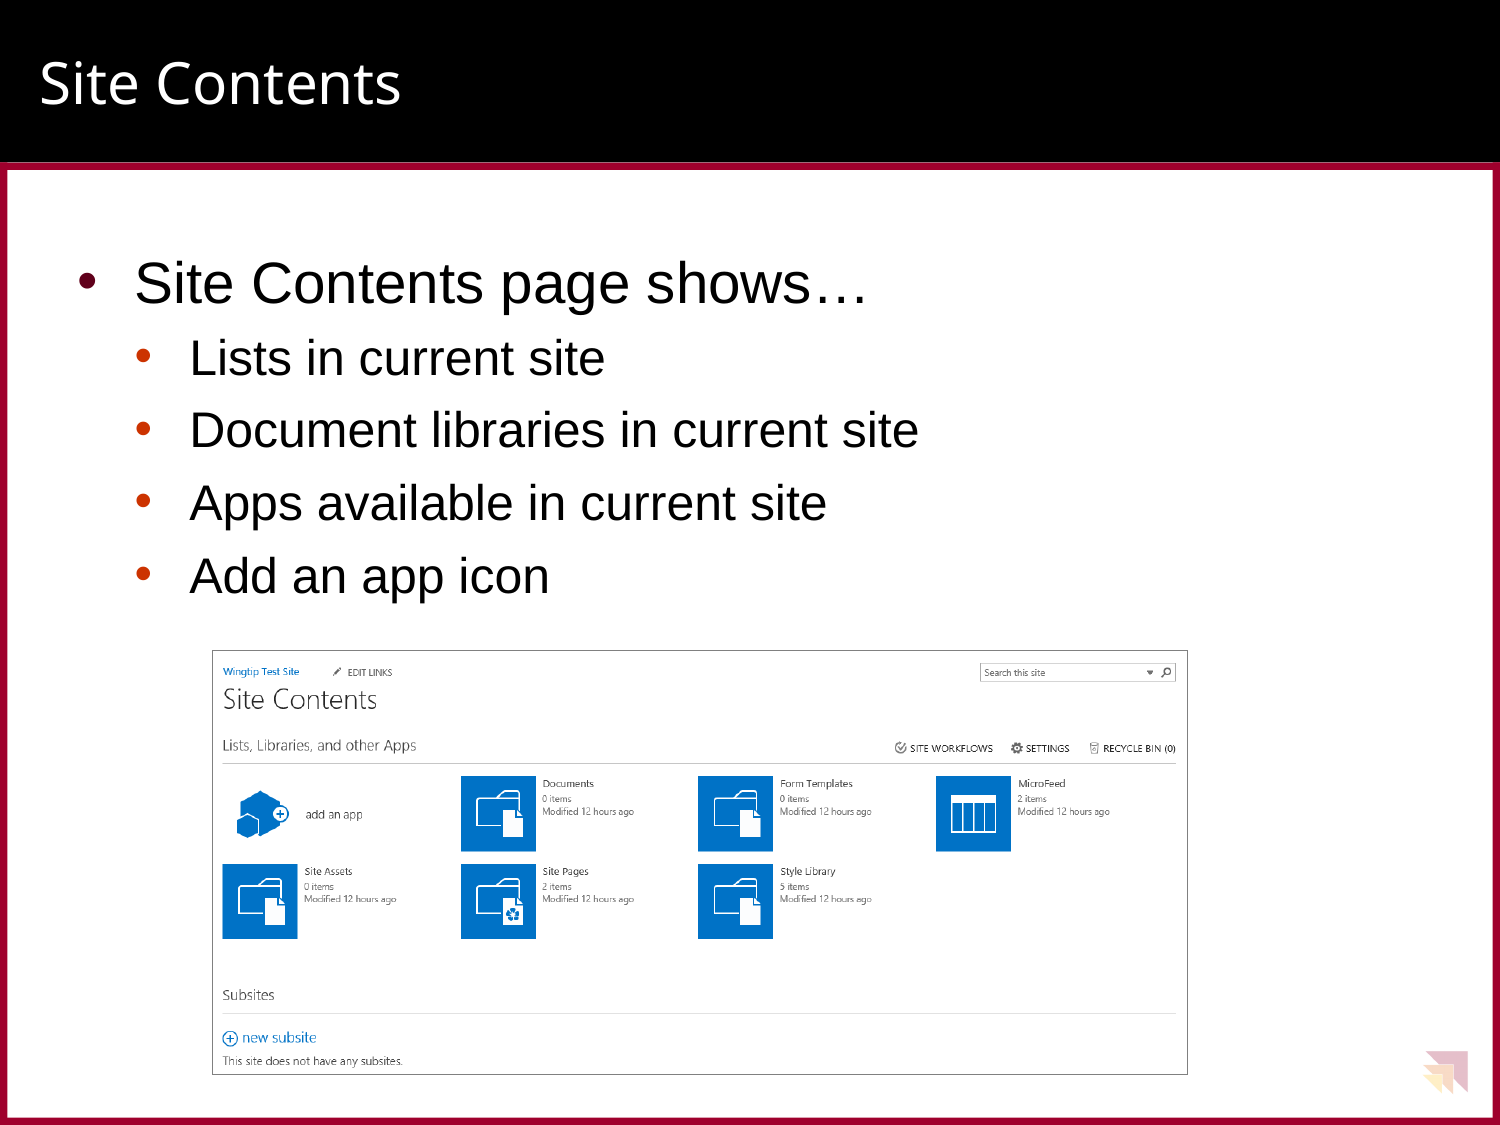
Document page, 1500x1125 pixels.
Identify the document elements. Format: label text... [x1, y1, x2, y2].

list Site Contents page shows… Lists in current site Document libraries in current site Apps available in current site Add an app icon [62, 237, 1438, 1088]
title Site Contents [24, 12, 1438, 150]
picture [212, 649, 1188, 1075]
